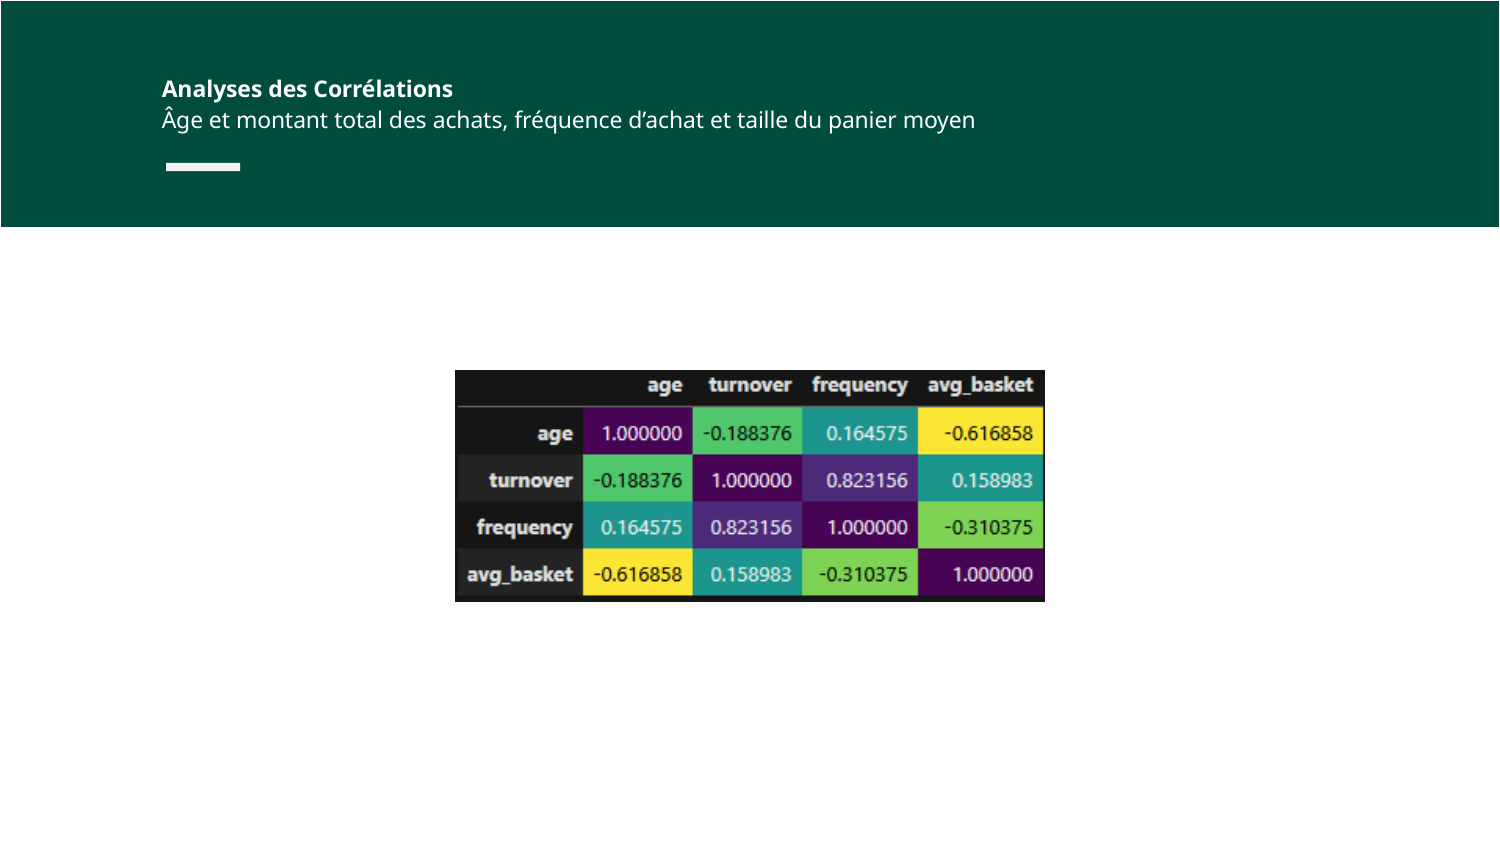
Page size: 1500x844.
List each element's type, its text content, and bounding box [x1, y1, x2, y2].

picture [455, 370, 1045, 603]
text_box [166, 162, 241, 172]
text_box Analyses des Corrélations Âge et montant total des achats, fréquence d’achat et taille du panier moyen [146, 55, 1500, 150]
text_box [0, 0, 1500, 228]
